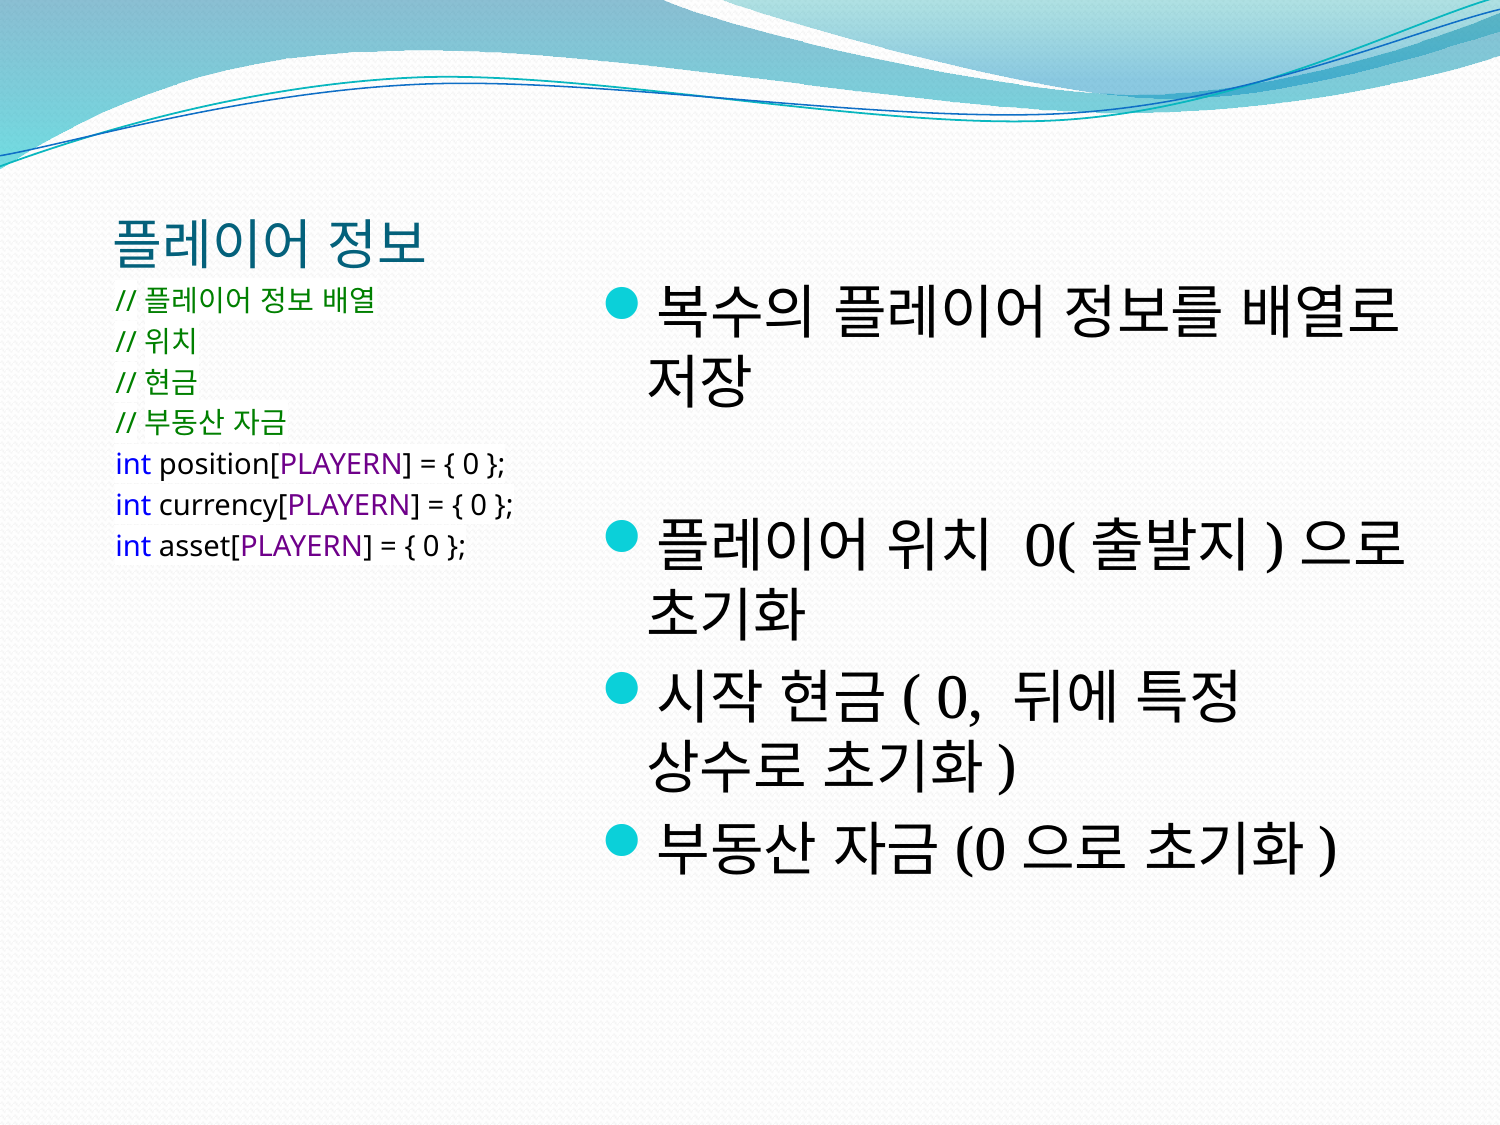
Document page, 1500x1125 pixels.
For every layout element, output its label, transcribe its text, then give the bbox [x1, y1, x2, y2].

list 복수의 플레이어 정보를 배열로 저장 플레이어 위치 0(출발지)으로 초기화 시작 현금( 0, 뒤에 특정 상수로 초기화) 부동산 자금(0으로 초기화) [586, 275, 1425, 1025]
title 플레이어 정보 [112, 84, 563, 275]
list //플레이어 정보 배열 //위치 //현금 //부동산 자금 int position[PLAYERN] = { 0 }; int currency[PLAYERN] = { 0 }; int asset[PLAYERN] = { 0 }; [112, 275, 563, 1025]
